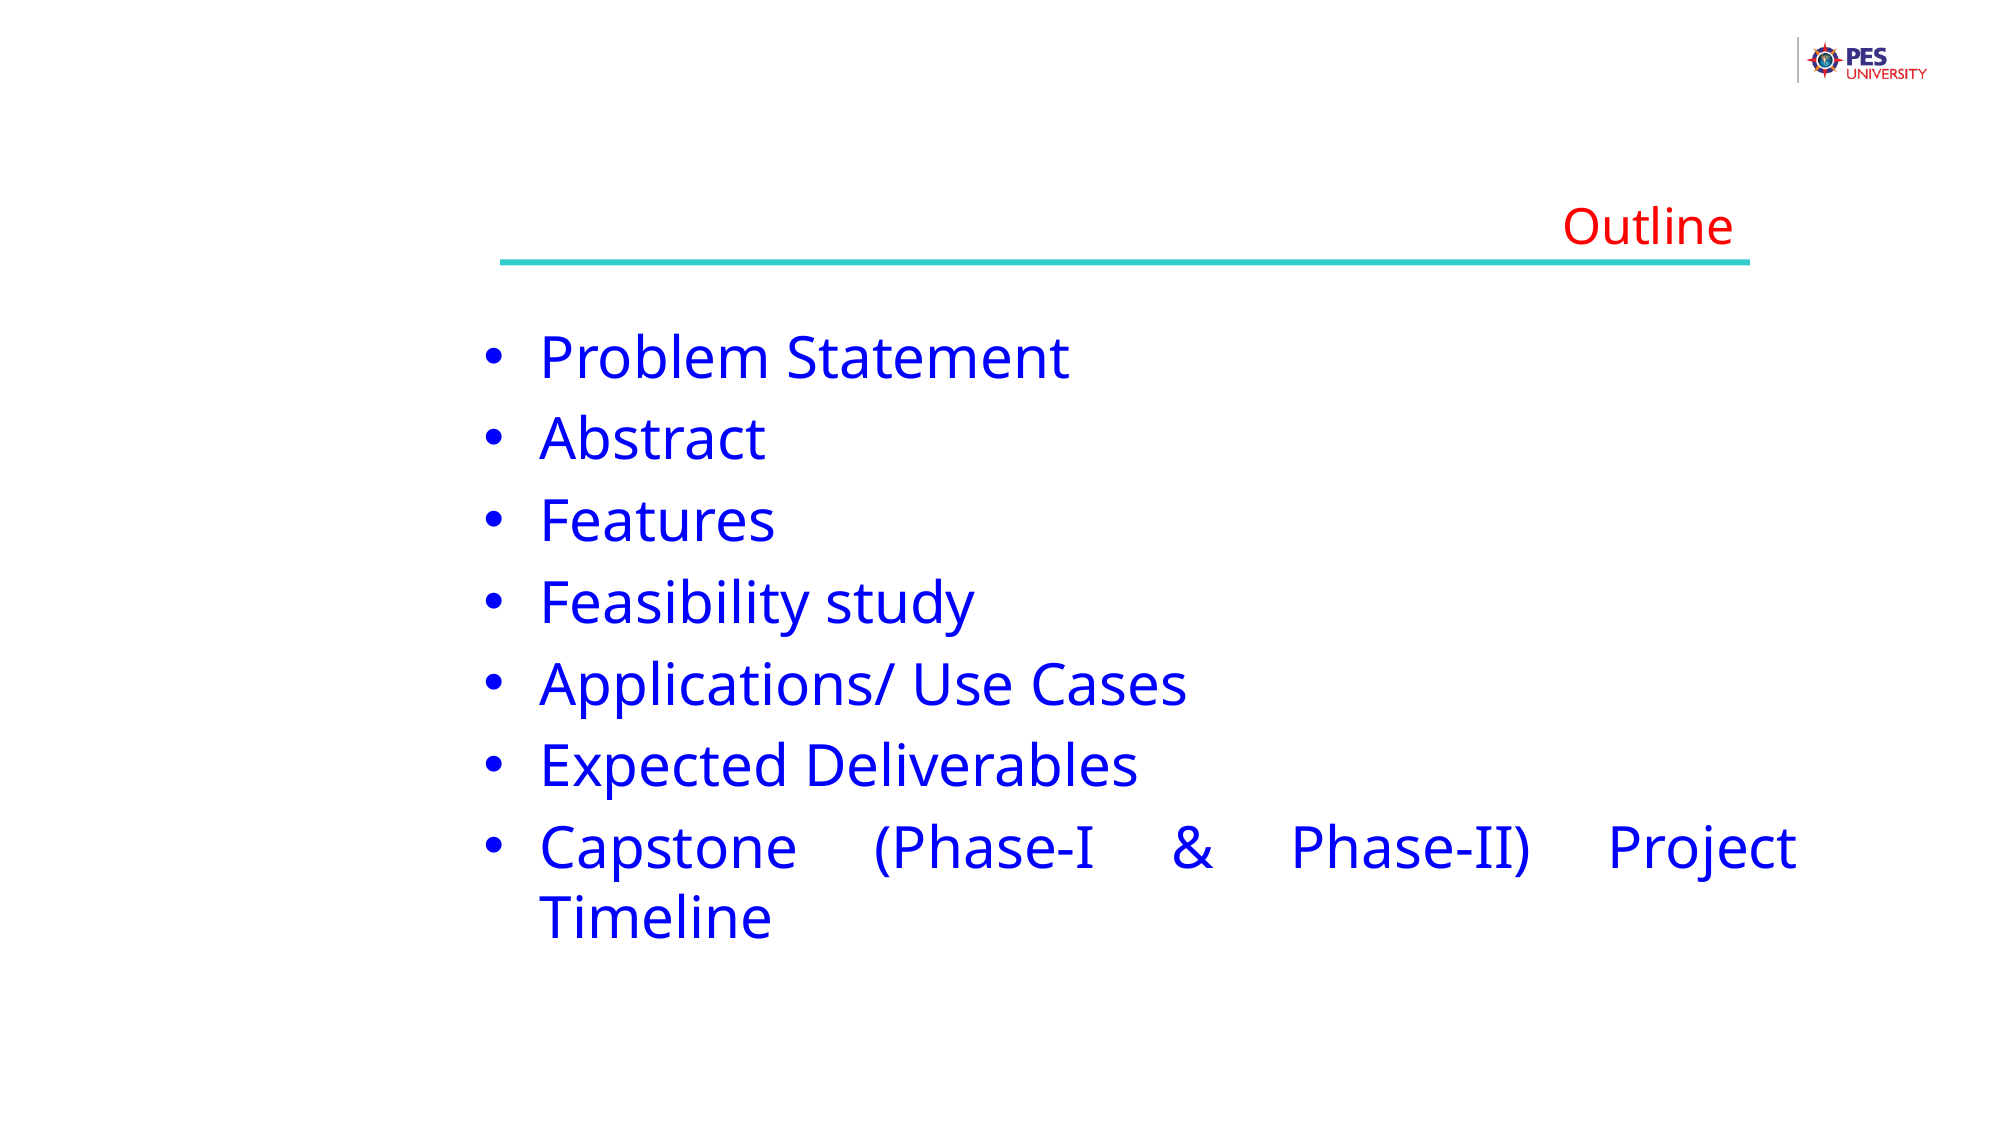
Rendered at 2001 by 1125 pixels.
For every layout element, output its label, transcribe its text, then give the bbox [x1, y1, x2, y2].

picture [1806, 41, 1927, 79]
text_box [500, 259, 1750, 266]
text_box Problem Statement Abstract Features Feasibility study Applications/ Use Cases Expected Deliverables Capstone (Phase-I & Phase-II) Project Timeline [412, 312, 1813, 1088]
text_box Outline [687, 187, 1750, 263]
